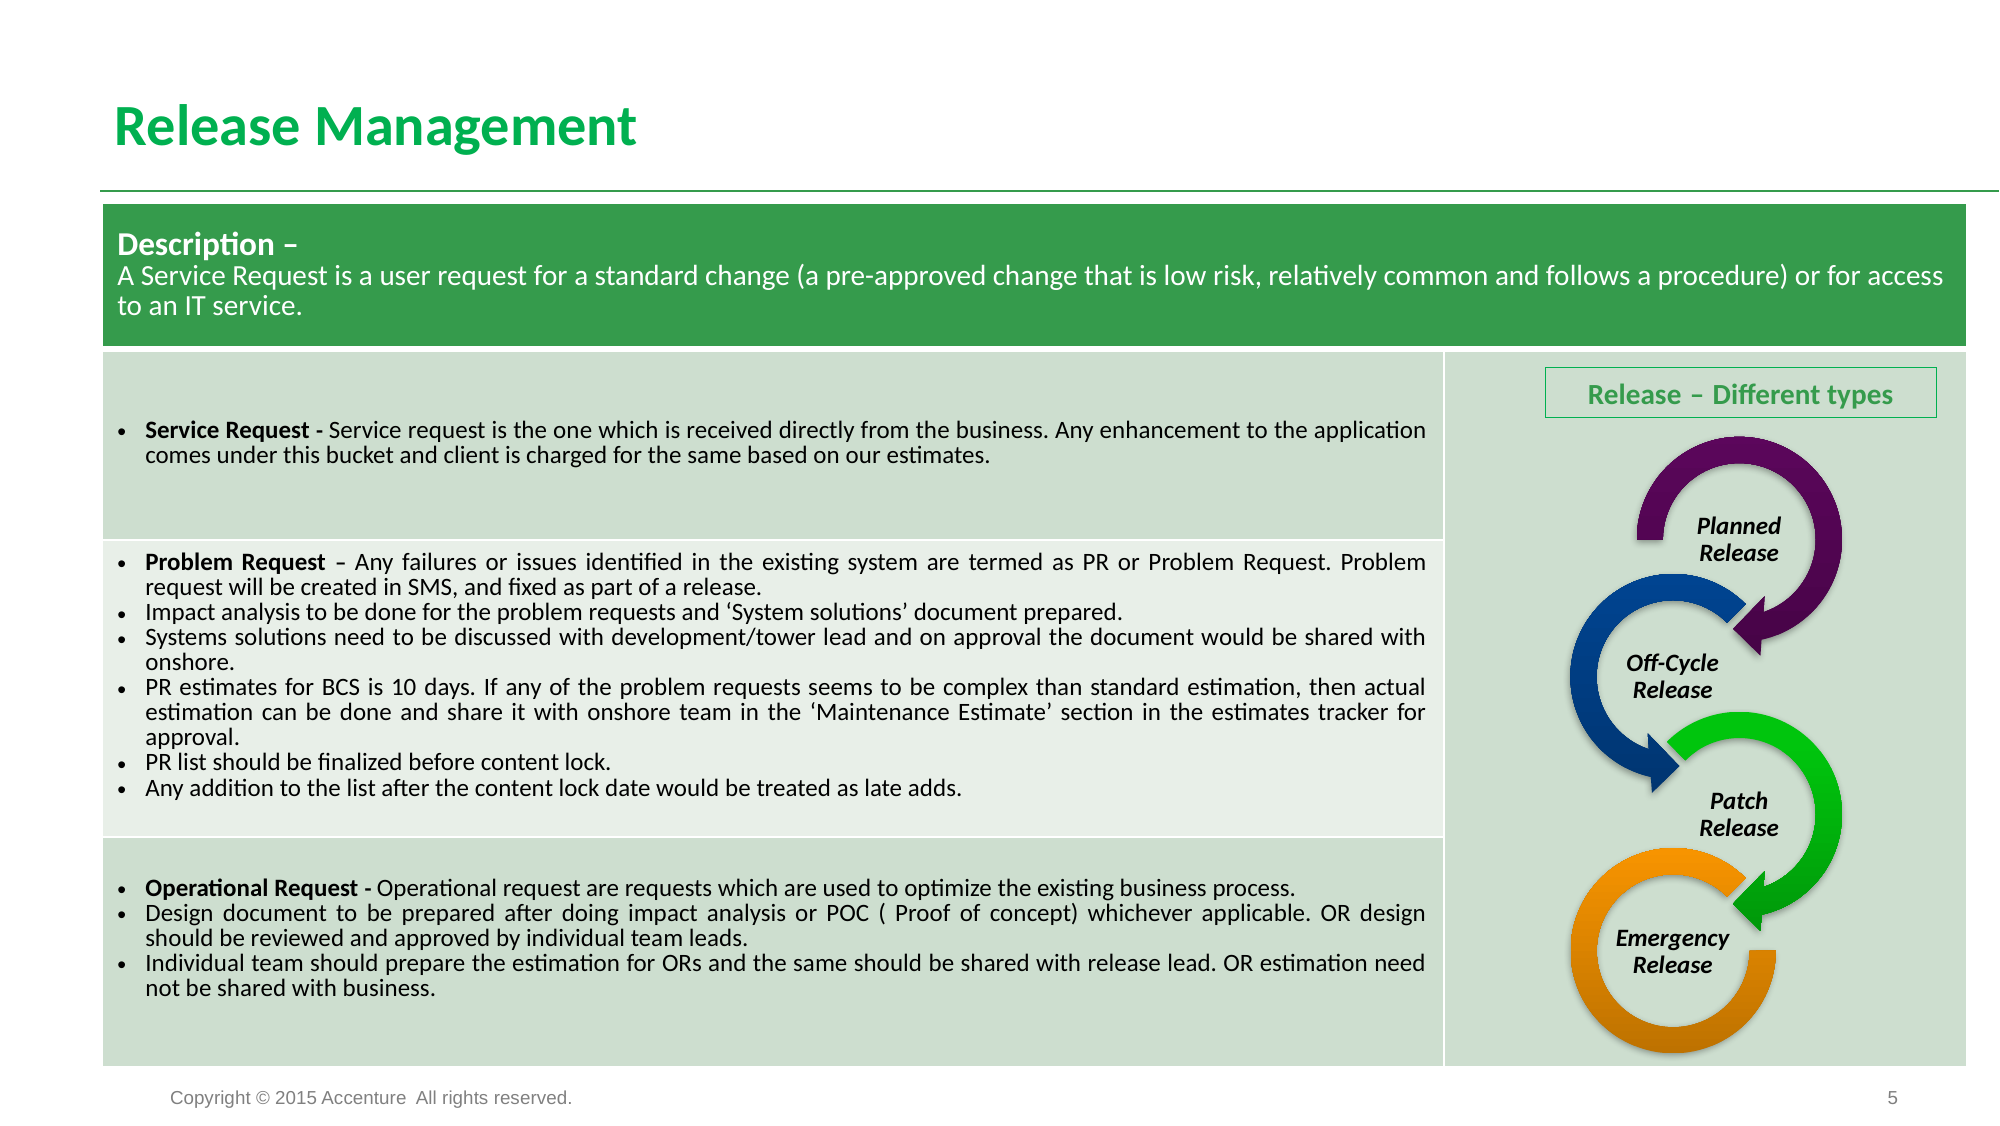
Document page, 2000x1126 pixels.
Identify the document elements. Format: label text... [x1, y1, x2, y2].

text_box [1445, 419, 1968, 1054]
table_cell Service Request - Service request is the one which is received directly from the business. Any enhancement to the application comes under this bucket and client is charged for the same based on our estimates. [103, 352, 1443, 539]
title Release Management [114, 27, 1909, 157]
table_cell [1445, 352, 1966, 419]
table_cell Problem Request – Any failures or issues identified in the existing system are termed as PR or Problem Request. Problem request will be created in SMS, and fixed as part of a release. Impact analysis to be done for the problem requests and ‘System solutions’ document prepared. Systems solutions need to be discussed with development/tower lead and on approval the document would be shared with onshore. PR estimates for BCS is 10 days. If any of the problem requests seems to be complex than standard estimation, then actual estimation can be done and share it with onshore team in the ‘Maintenance Estimate’ section in the estimates tracker for approval. PR list should be finalized before content lock. Any addition to the list after the content lock date would be treated as late adds. [103, 541, 1440, 836]
table_cell [1445, 1062, 1966, 1066]
table_header Description – A Service Request is a user request for a standard change (a pre-approved change that is low risk, relatively common and follows a procedure) or for access to an IT service. [103, 204, 1966, 346]
text_box Release – Different types [1545, 367, 1937, 418]
table_cell Operational Request - Operational request are requests which are used to optimize the existing business process. Design document to be prepared after doing impact analysis or POC ( Proof of concept) whichever applicable. OR design should be reviewed and approved by individual team leads. Individual team should prepare the estimation for ORs and the same should be shared with release lead. OR estimation need not be shared with business. [103, 838, 1443, 1066]
